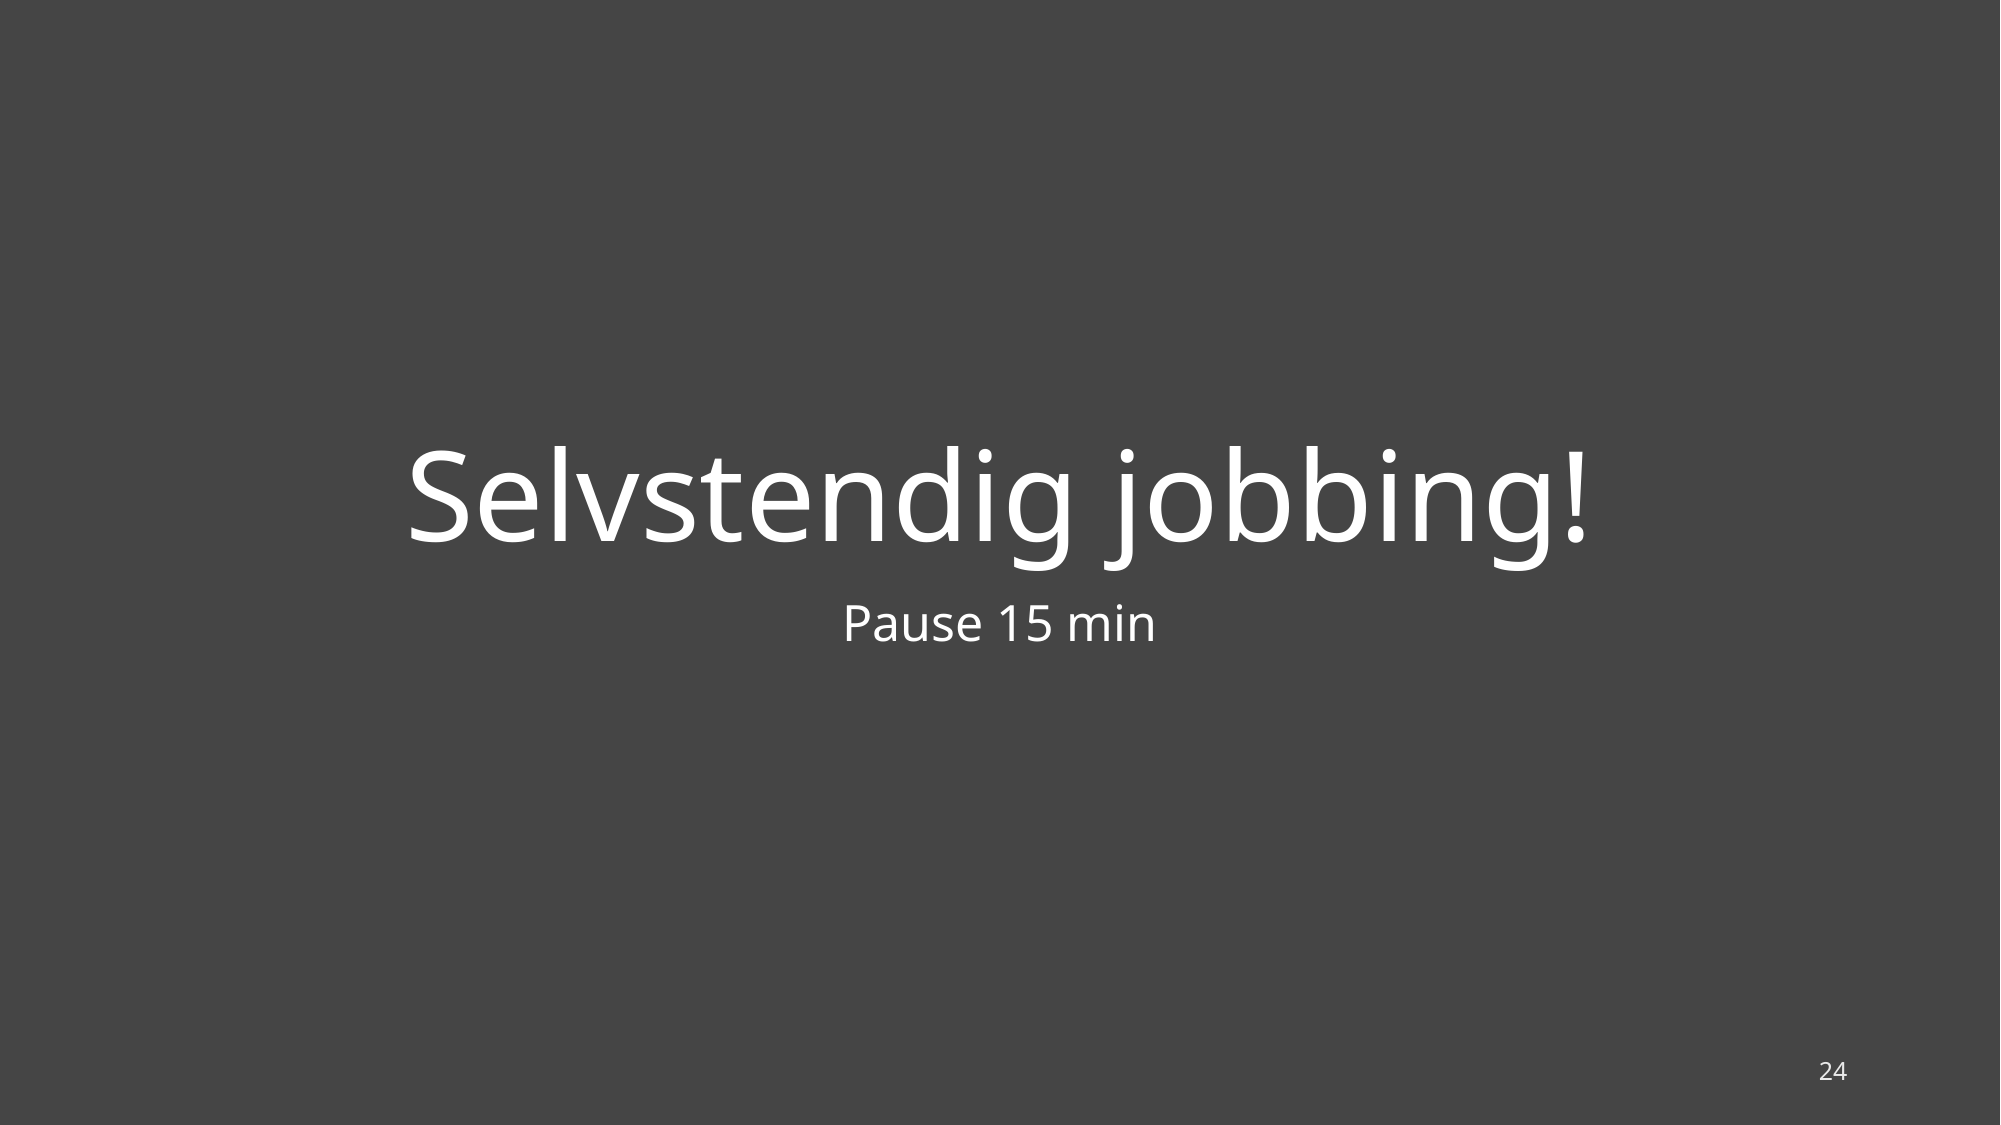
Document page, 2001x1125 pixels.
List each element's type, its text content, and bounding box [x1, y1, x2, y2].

subtitle Pause 15 min [249, 590, 1750, 863]
slide_number 24 [1412, 1042, 1863, 1103]
title Selvstendig jobbing! [249, 184, 1750, 576]
